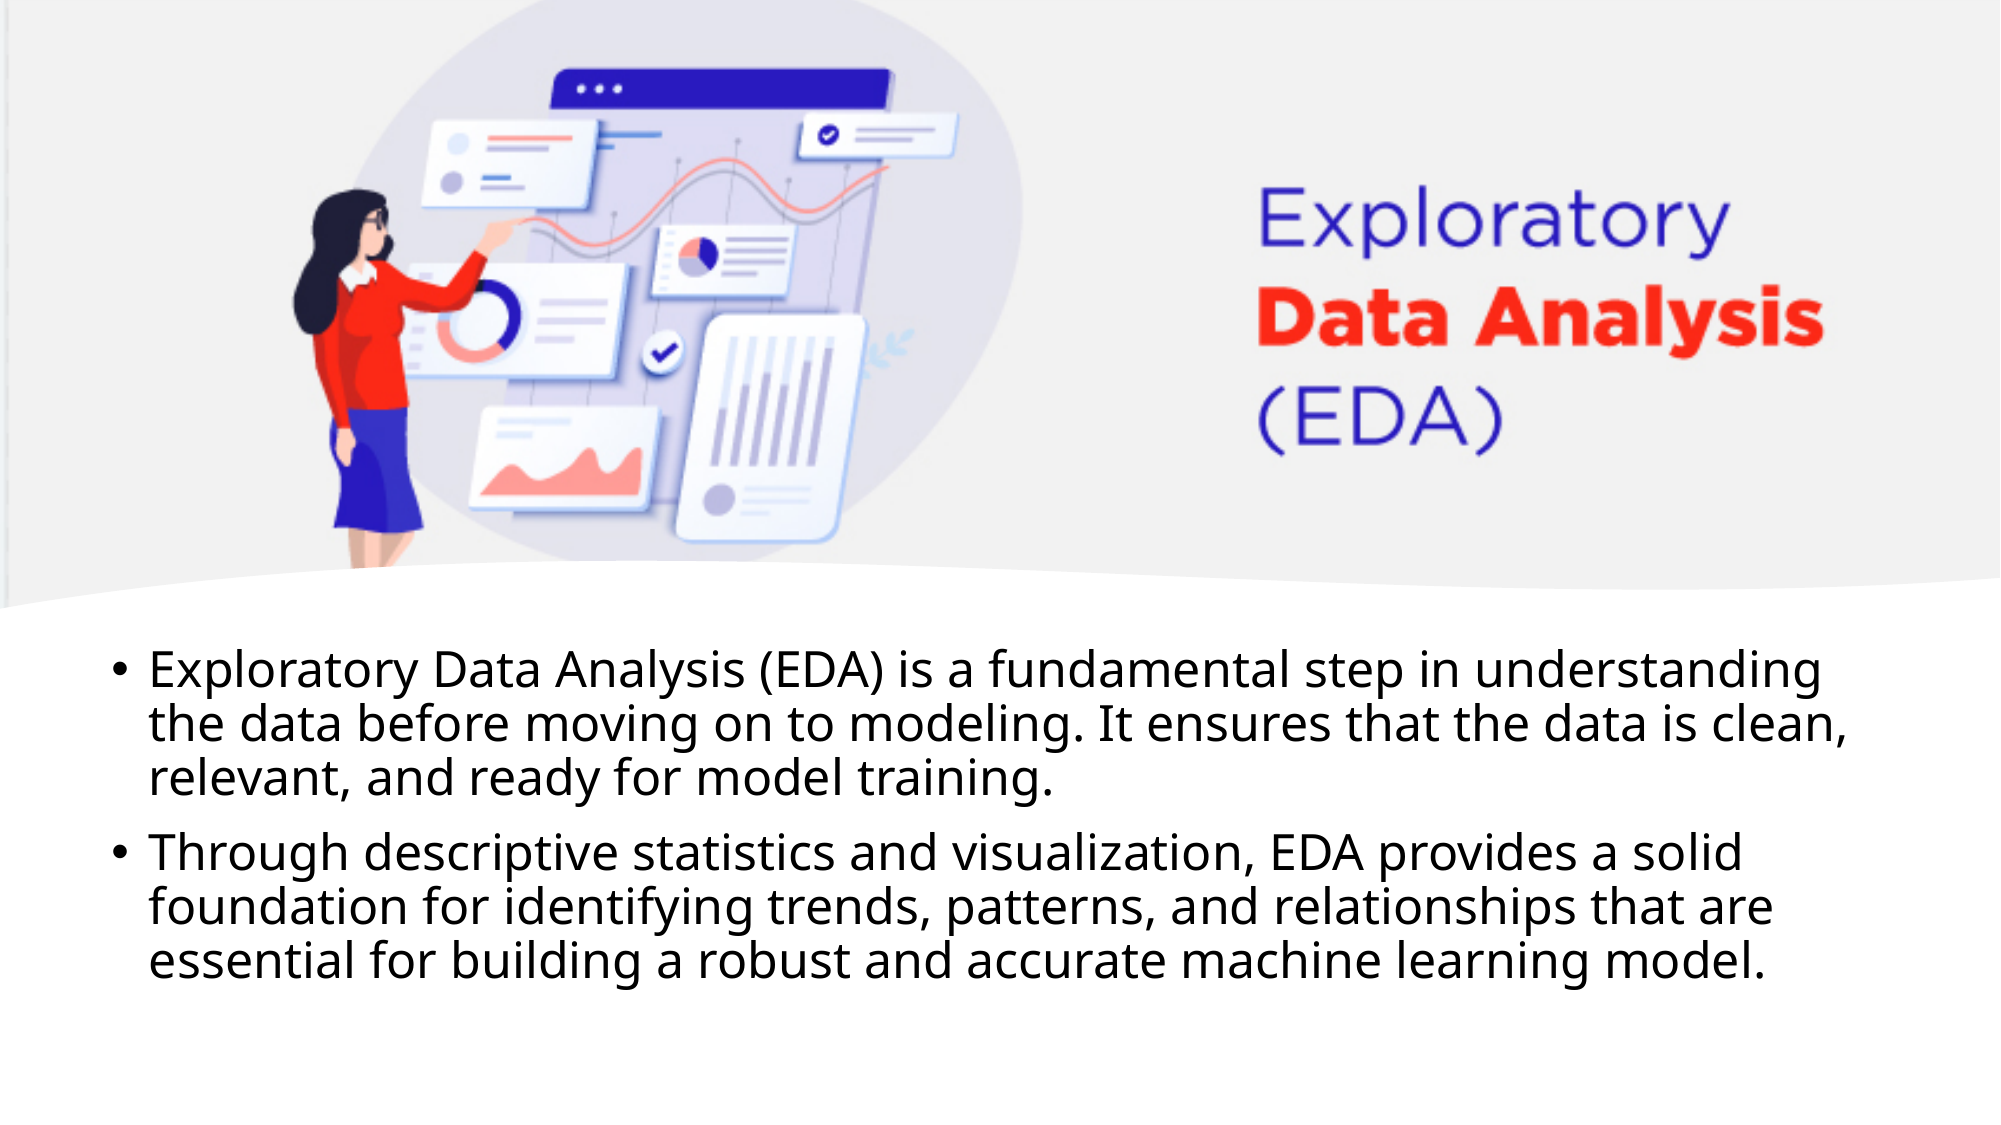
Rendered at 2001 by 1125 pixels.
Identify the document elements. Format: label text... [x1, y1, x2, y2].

list Exploratory Data Analysis (EDA) is a fundamental step in understanding the data before moving on to modeling. It ensures that the data is clean, relevant, and ready for model training. Through descriptive statistics and visualization, EDA provides a solid foundation for identifying trends, patterns, and relationships that are essential for building a robust and accurate machine learning model. [96, 610, 1921, 1070]
picture [0, 0, 2000, 610]
